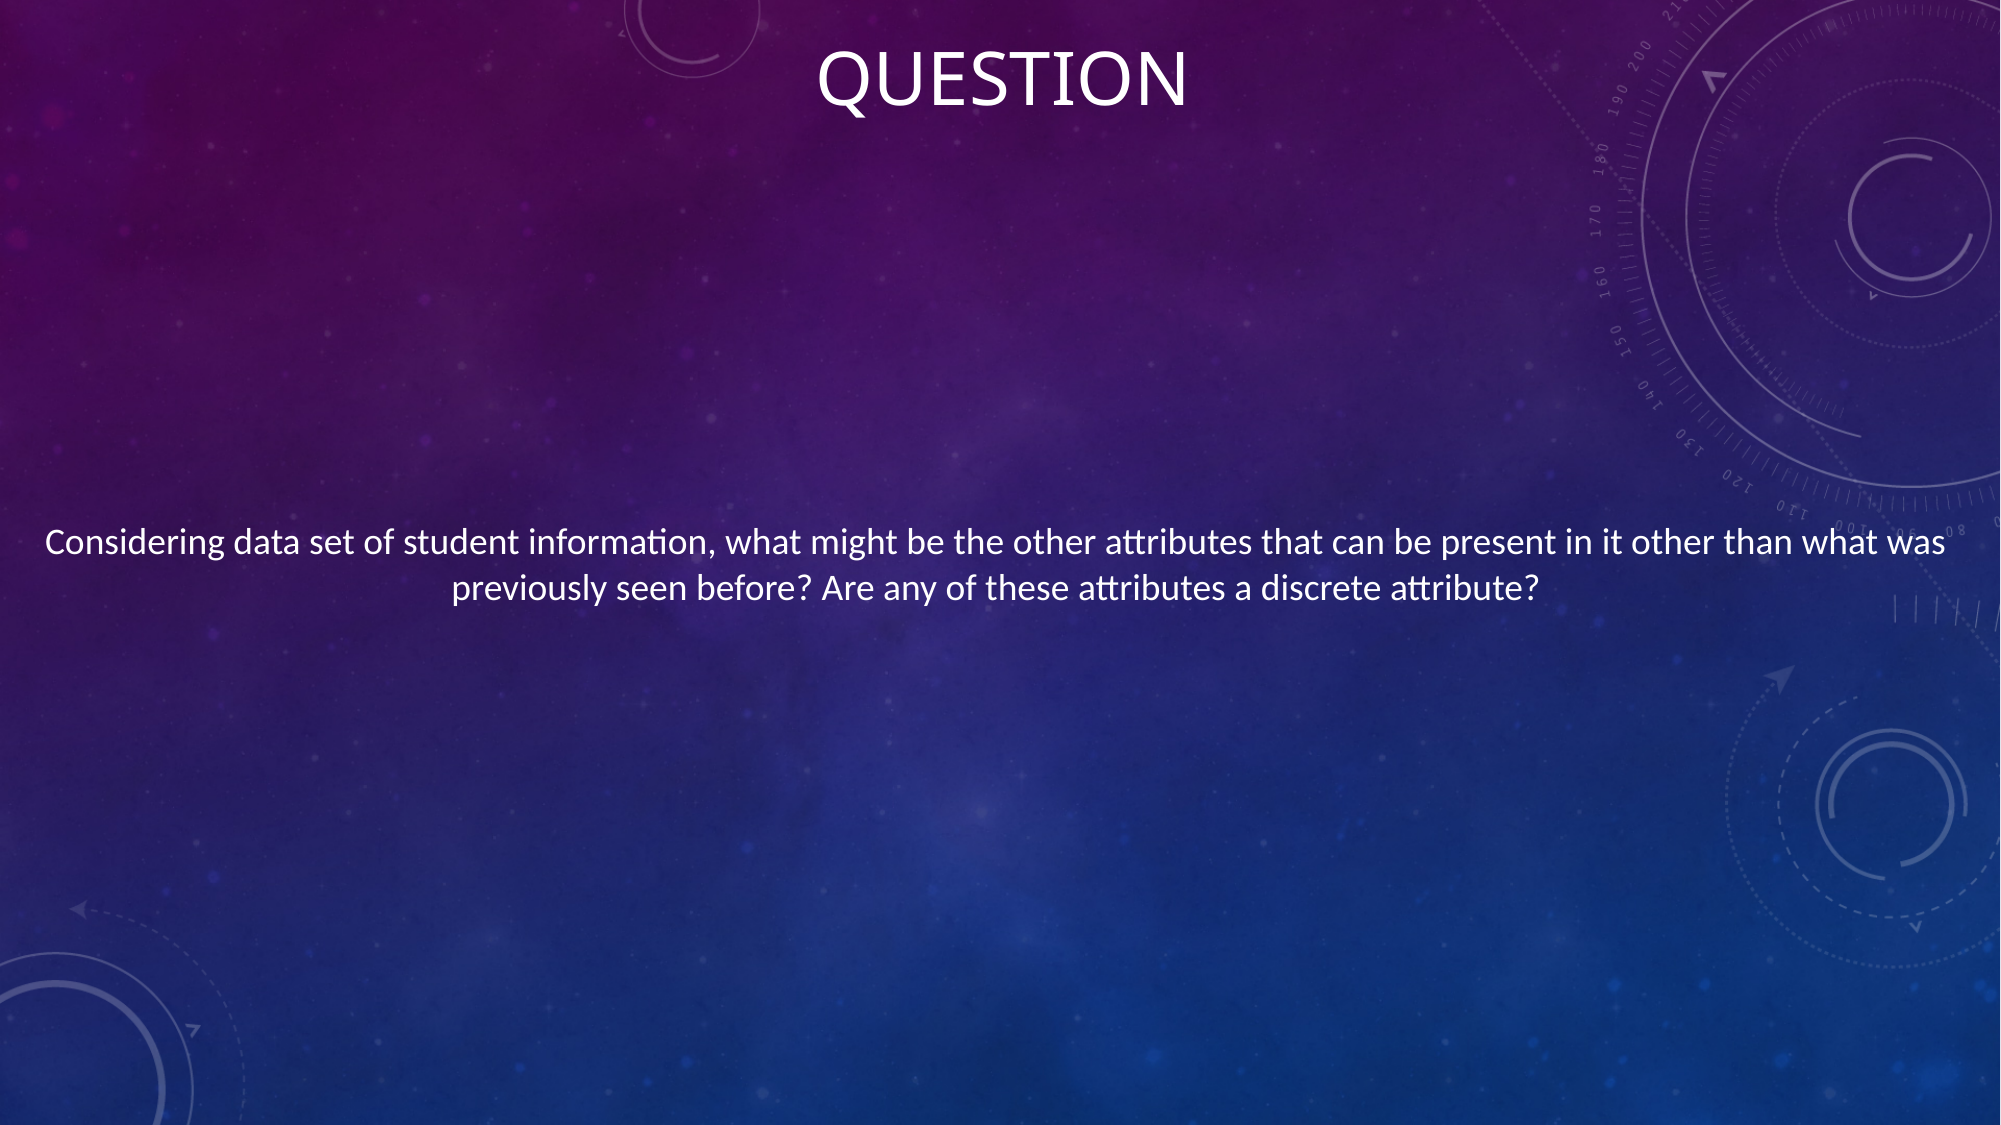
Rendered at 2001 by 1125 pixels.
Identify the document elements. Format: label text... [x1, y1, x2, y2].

picture [0, 0, 2001, 1125]
list Considering data set of student information, what might be the other attributes that can be present in it other than what was previously seen before? Are any of these attributes a discrete attribute? [23, 432, 1970, 693]
title Question [30, 23, 1977, 129]
